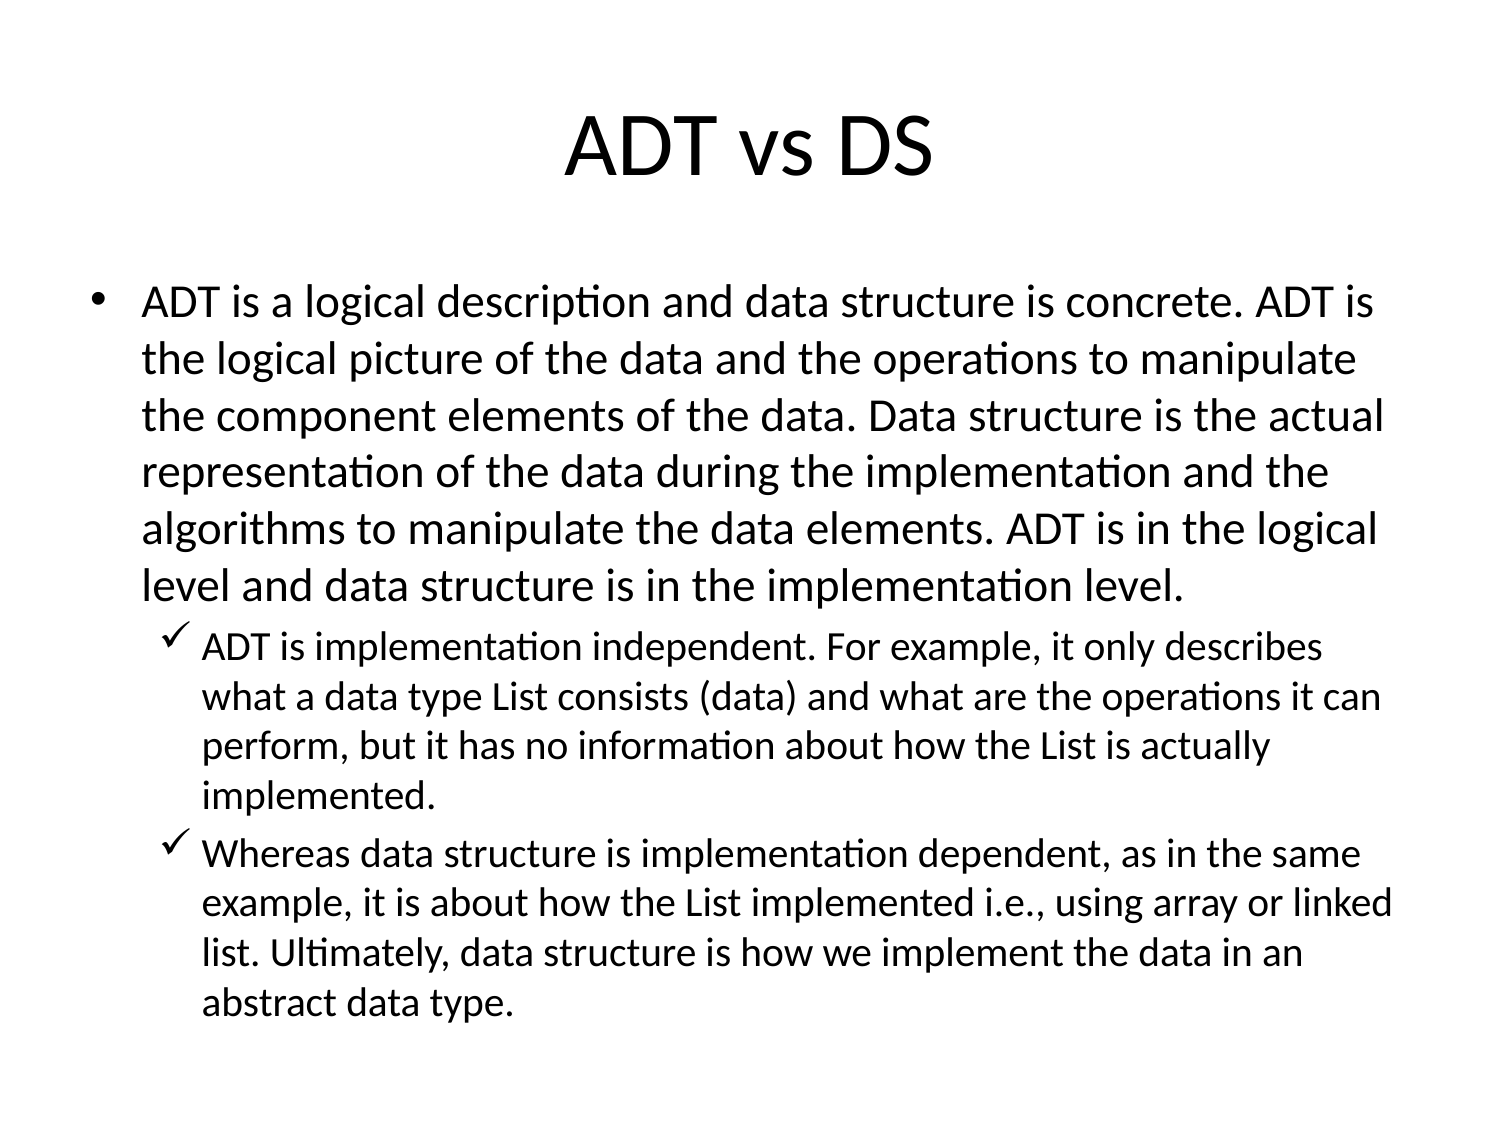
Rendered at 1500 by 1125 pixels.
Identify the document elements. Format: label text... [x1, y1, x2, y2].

list ADT is a logical description and data structure is concrete. ADT is the logical picture of the data and the operations to manipulate the component elements of the data. Data structure is the actual representation of the data during the implementation and the algorithms to manipulate the data elements. ADT is in the logical level and data structure is in the implementation level. ADT is implementation independent. For example, it only describes what a data type List consists (data) and what are the operations it can perform, but it has no information about how the List is actually implemented. Whereas data structure is implementation dependent, as in the same example, it is about how the List implemented i.e., using array or linked list. Ultimately, data structure is how we implement the data in an abstract data type. [75, 262, 1425, 1050]
title ADT vs DS [75, 45, 1425, 233]
